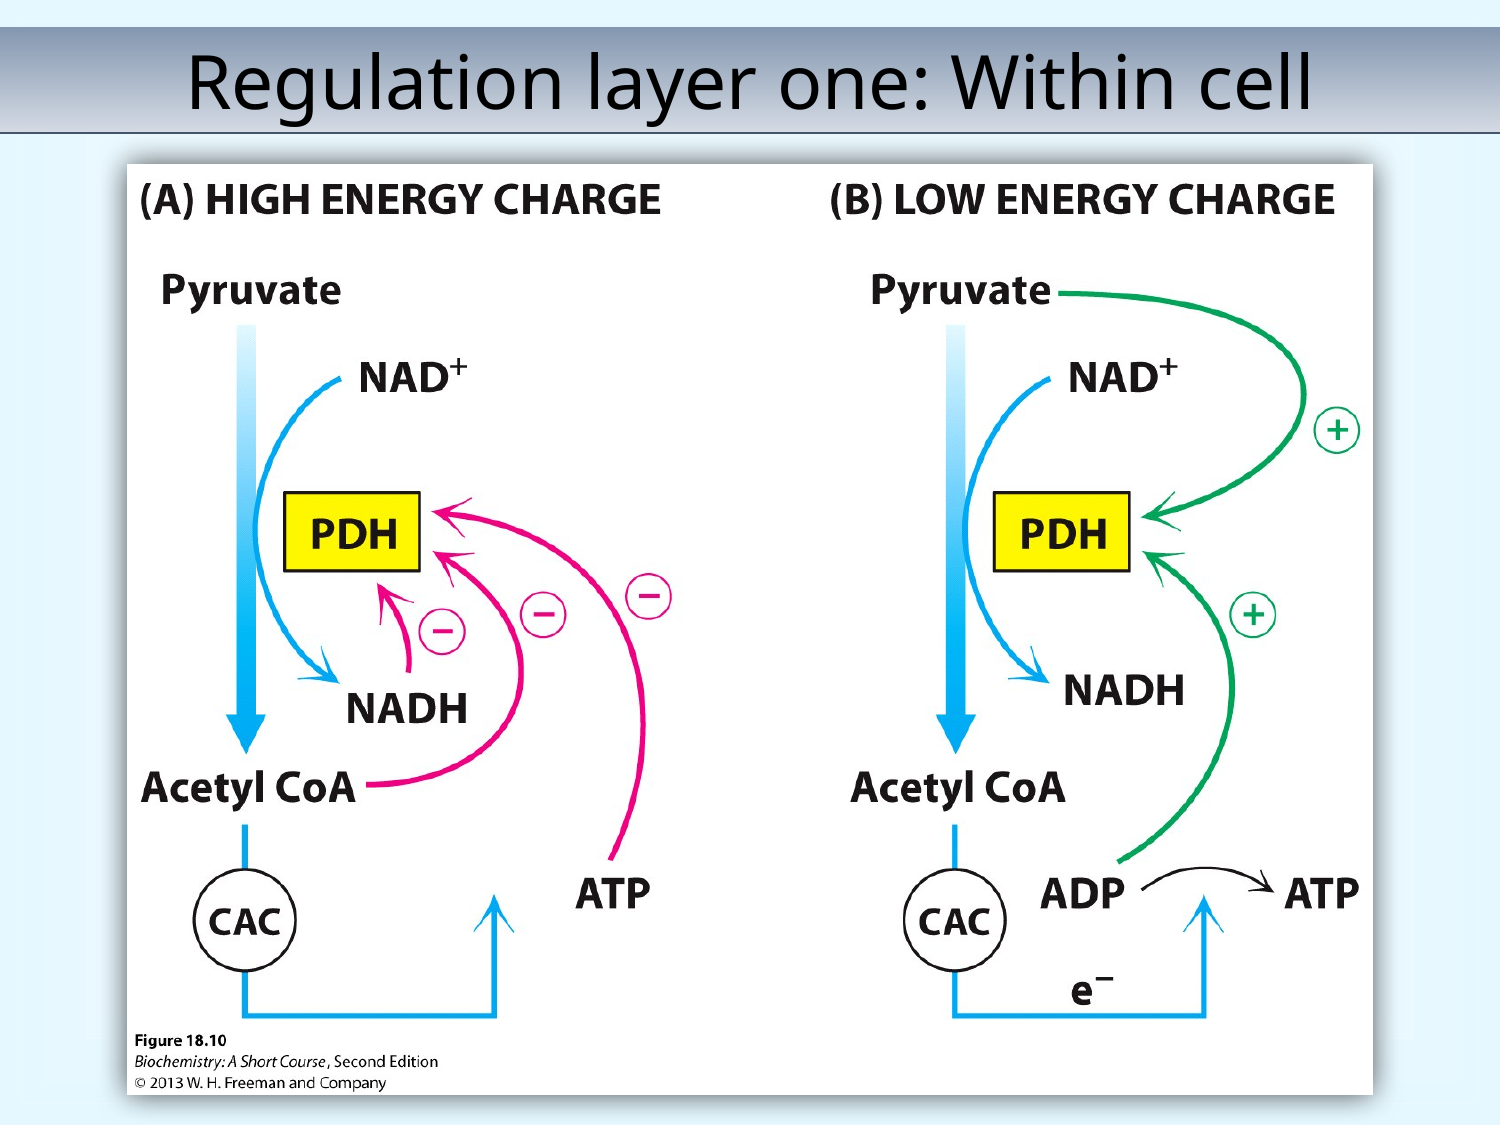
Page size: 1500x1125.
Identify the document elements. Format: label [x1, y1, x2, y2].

text_box [0, 27, 1500, 134]
picture [127, 164, 1373, 1095]
